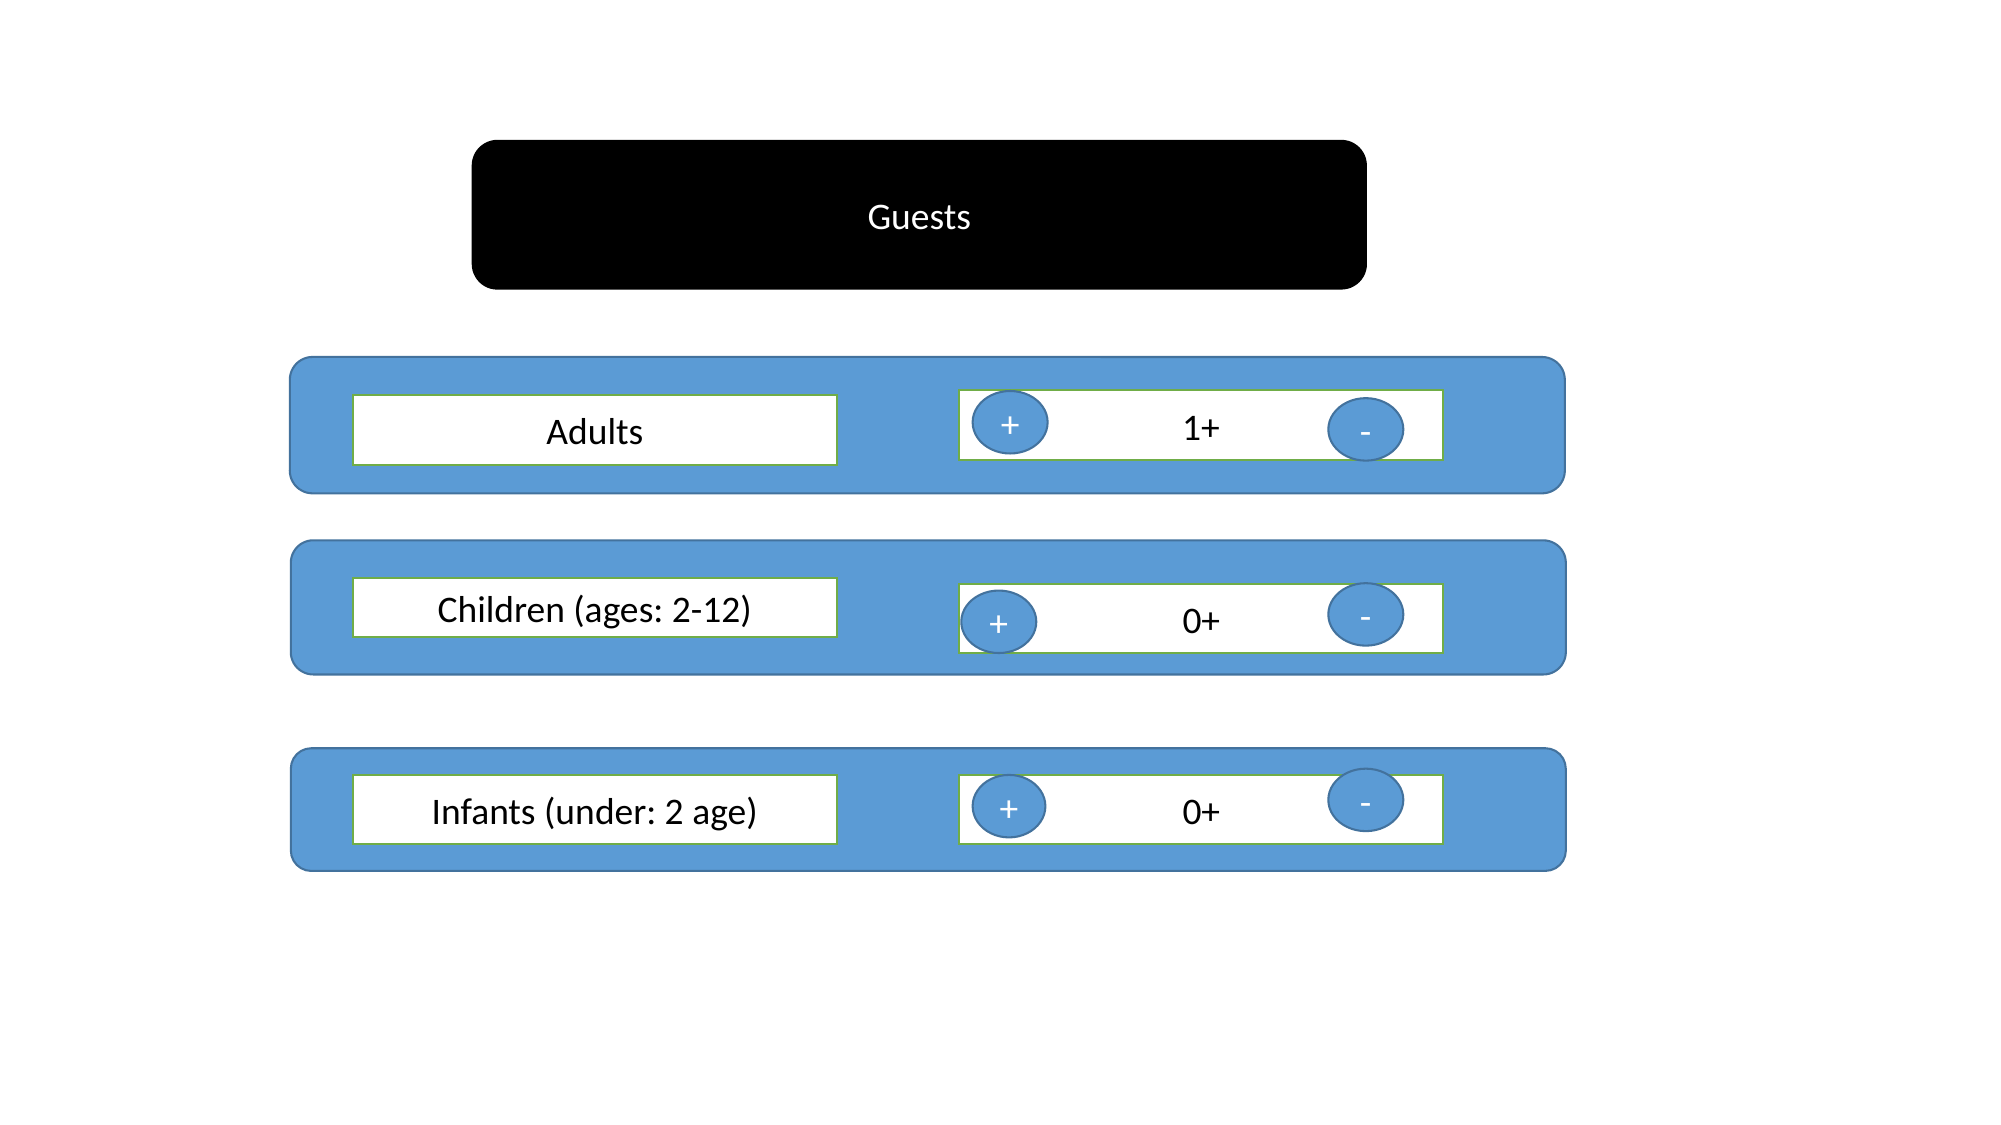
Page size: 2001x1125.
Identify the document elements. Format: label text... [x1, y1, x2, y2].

text_box + [960, 589, 1038, 655]
text_box - [1327, 582, 1405, 647]
text_box 0+ [958, 774, 1444, 845]
text_box Adults [352, 394, 838, 466]
text_box Infants (under: 2 age) [352, 774, 838, 845]
text_box Children (ages: 2-12) [352, 577, 838, 638]
text_box + [971, 773, 1047, 839]
text_box 1+ [958, 389, 1444, 461]
text_box [289, 747, 1567, 872]
text_box Guests [471, 139, 1367, 290]
text_box [288, 355, 1566, 495]
text_box - [1327, 767, 1405, 833]
text_box [289, 539, 1567, 676]
text_box - [1327, 397, 1405, 462]
text_box + [971, 389, 1049, 455]
text_box 0+ [958, 583, 1444, 654]
